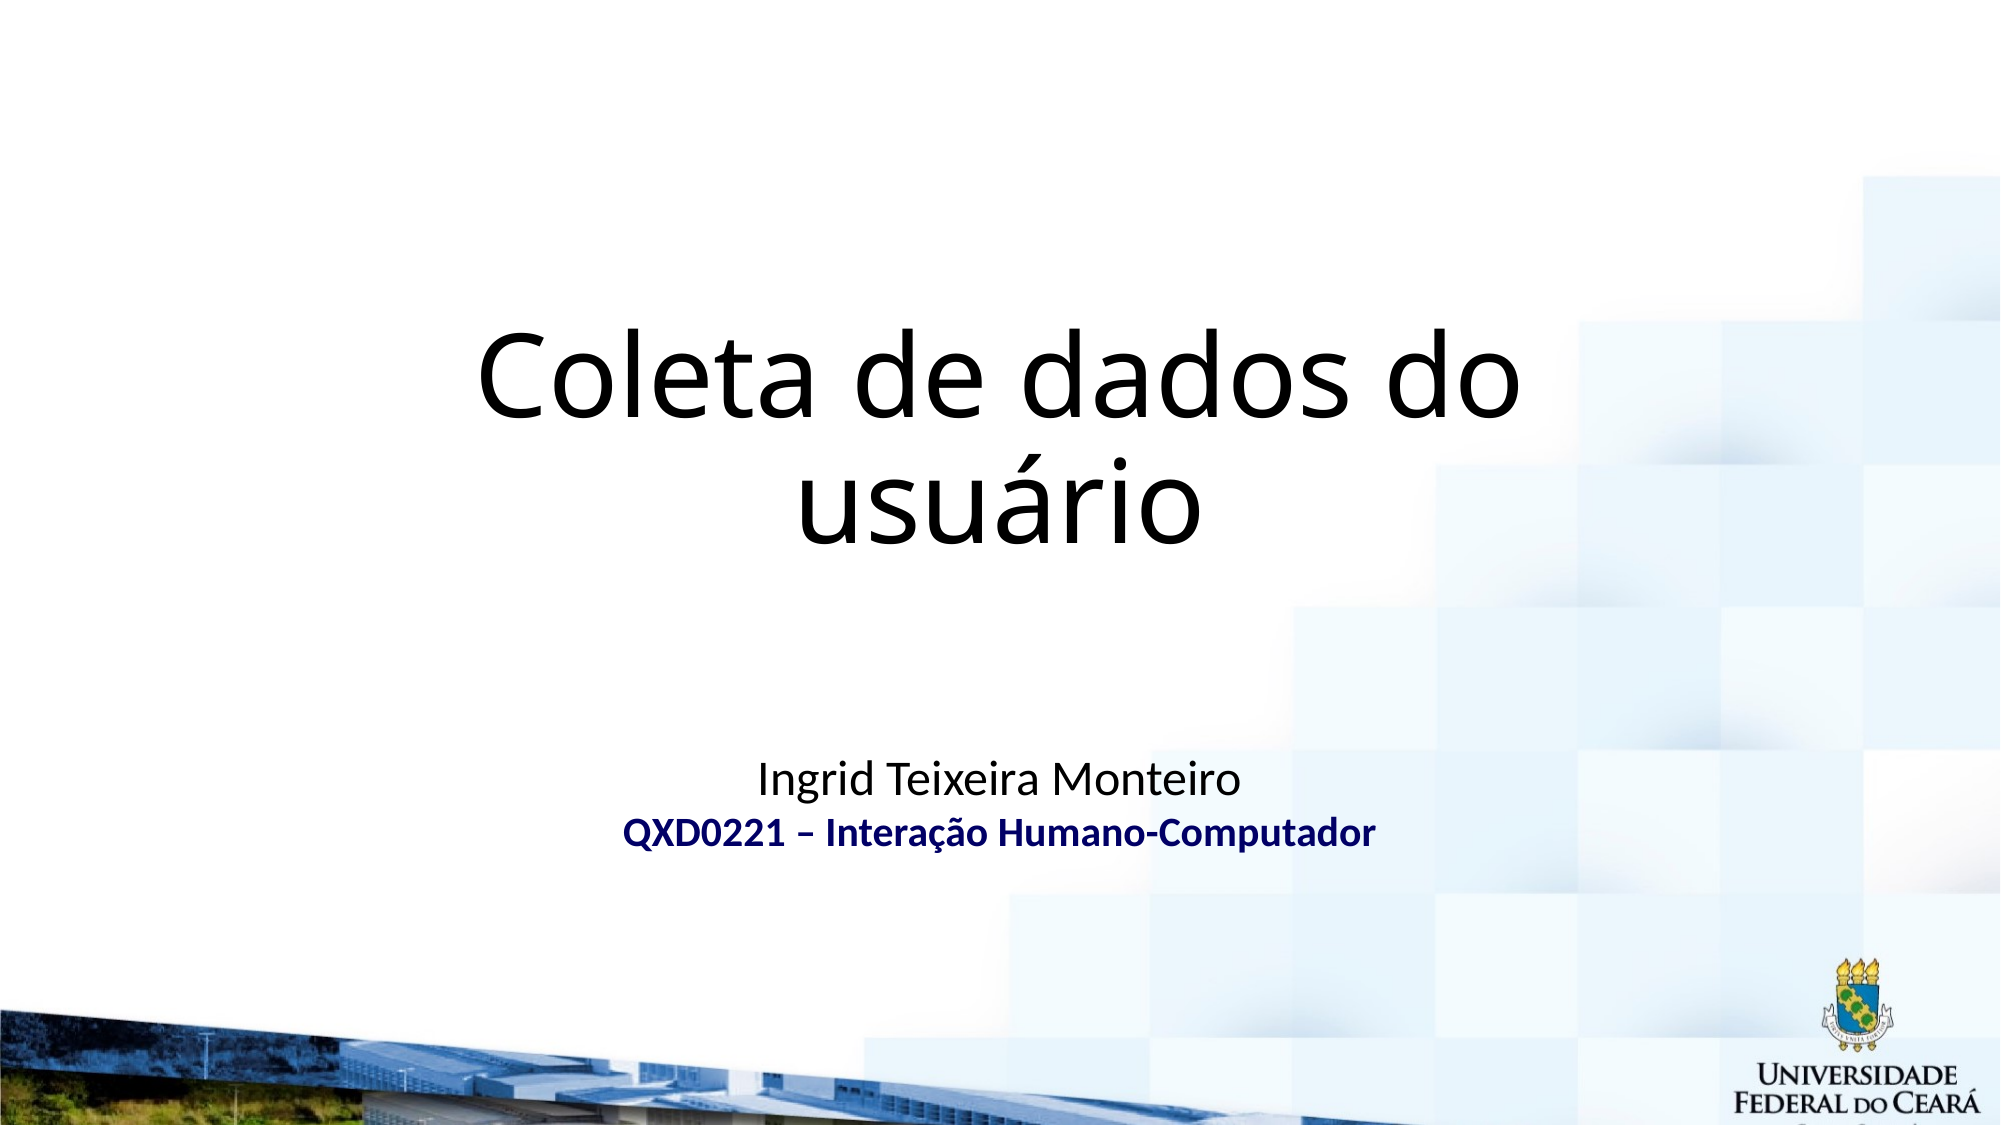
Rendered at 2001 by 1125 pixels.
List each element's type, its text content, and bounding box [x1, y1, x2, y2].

subtitle Ingrid Teixeira Monteiro QXD0221 – Interação Humano-Computador [249, 590, 1750, 863]
title Coleta de dados do usuário [249, 184, 1750, 576]
picture [0, 0, 2001, 1125]
